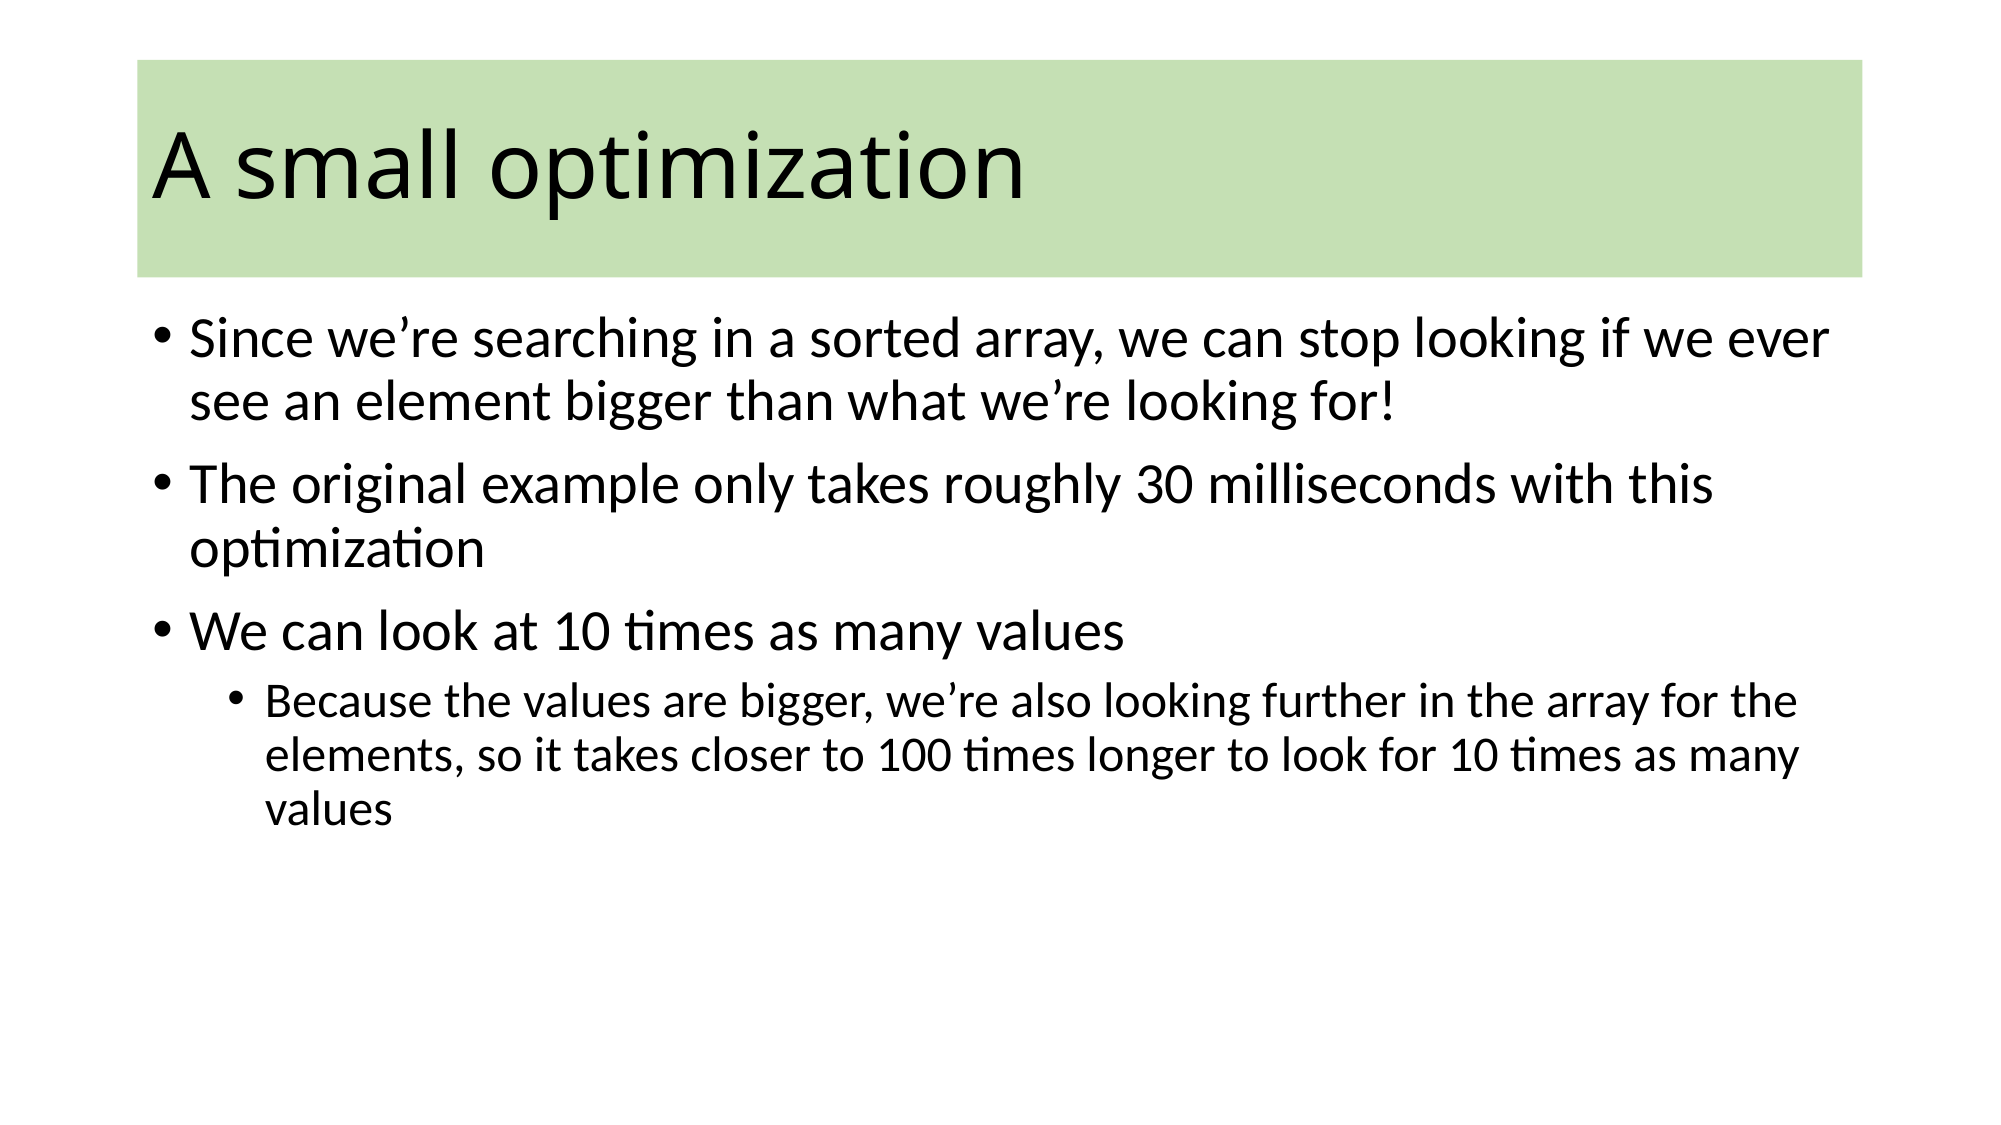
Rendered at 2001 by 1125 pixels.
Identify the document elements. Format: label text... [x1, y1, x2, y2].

title A small optimization [137, 59, 1863, 278]
list Since we’re searching in a sorted array, we can stop looking if we ever see an element bigger than what we’re looking for! The original example only takes roughly 30 milliseconds with this optimization We can look at 10 times as many values Because the values are bigger, we’re also looking further in the array for the elements, so it takes closer to 100 times longer to look for 10 times as many values [137, 299, 1863, 1014]
